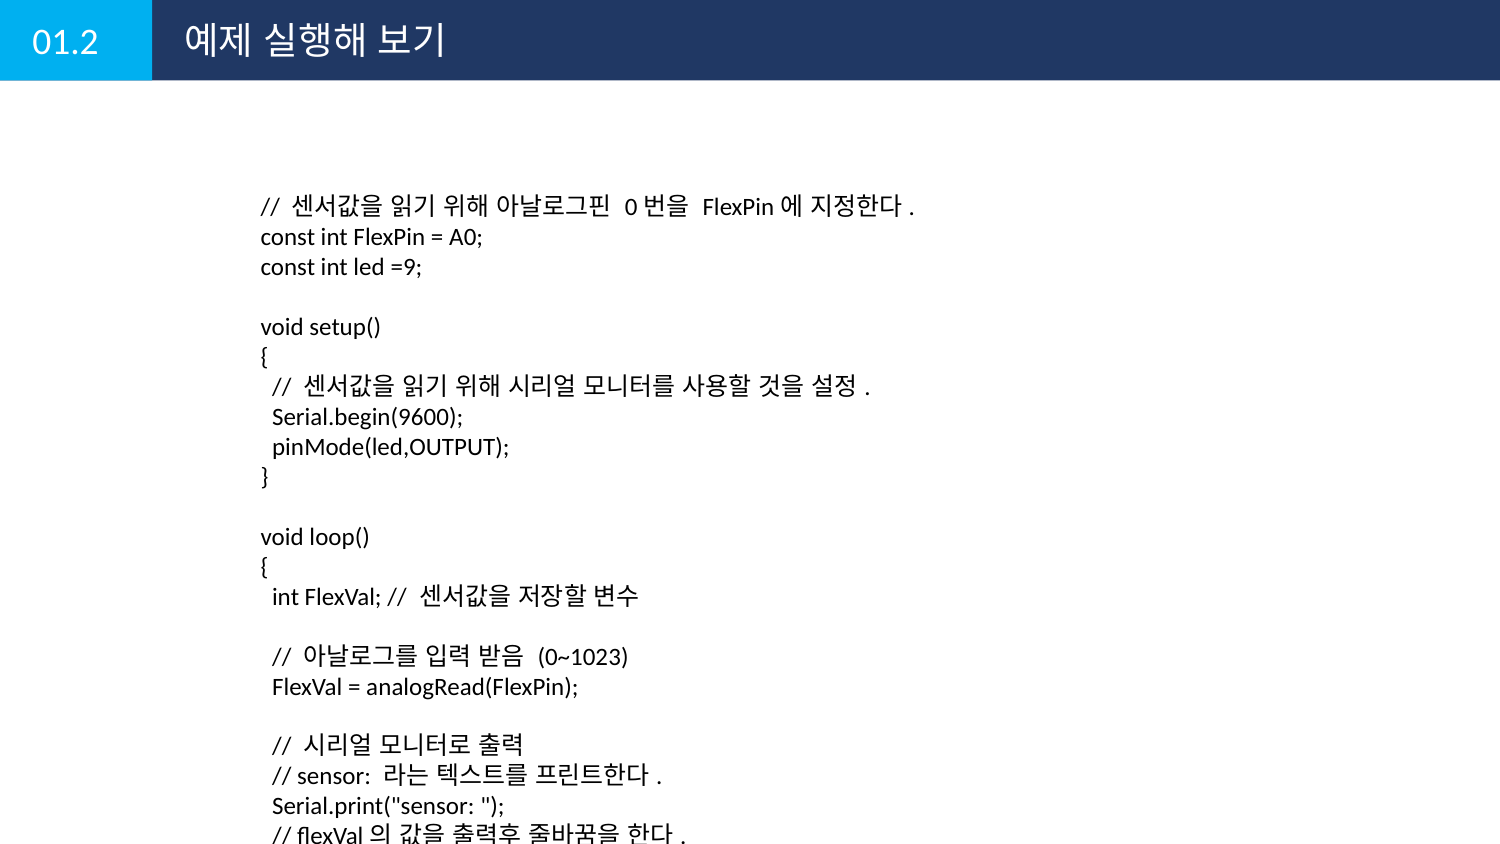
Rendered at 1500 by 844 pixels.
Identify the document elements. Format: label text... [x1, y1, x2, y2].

text_box 01.2 [17, 9, 115, 70]
text_box [0, 0, 153, 81]
text_box 예제 실행해 보기 [169, 9, 945, 70]
text_box // 센서값을 읽기 위해 아날로그핀 0번을 FlexPin에 지정한다. const int FlexPin = A0; const int led =9; void setup() { // 센서값을 읽기 위해 시리얼 모니터를 사용할 것을 설정. Serial.begin(9600); pinMode(led,OUTPUT); } void loop() { int FlexVal; // 센서값을 저장할 변수 // 아날로그를 입력 받음 (0~1023) FlexVal = analogRead(FlexPin); // 시리얼 모니터로 출력 // sensor: 라는 텍스트를 프린트한다. Serial.print("sensor: "); // flexVal의 값을 출력후 줄바꿈을 한다. Serial.println(FlexVal); int lightValue = map(FlexVal, 990,1017, 0,255); analogWrite(led, lightValue); delay(500); } [245, 183, 996, 844]
text_box [153, 0, 1500, 81]
